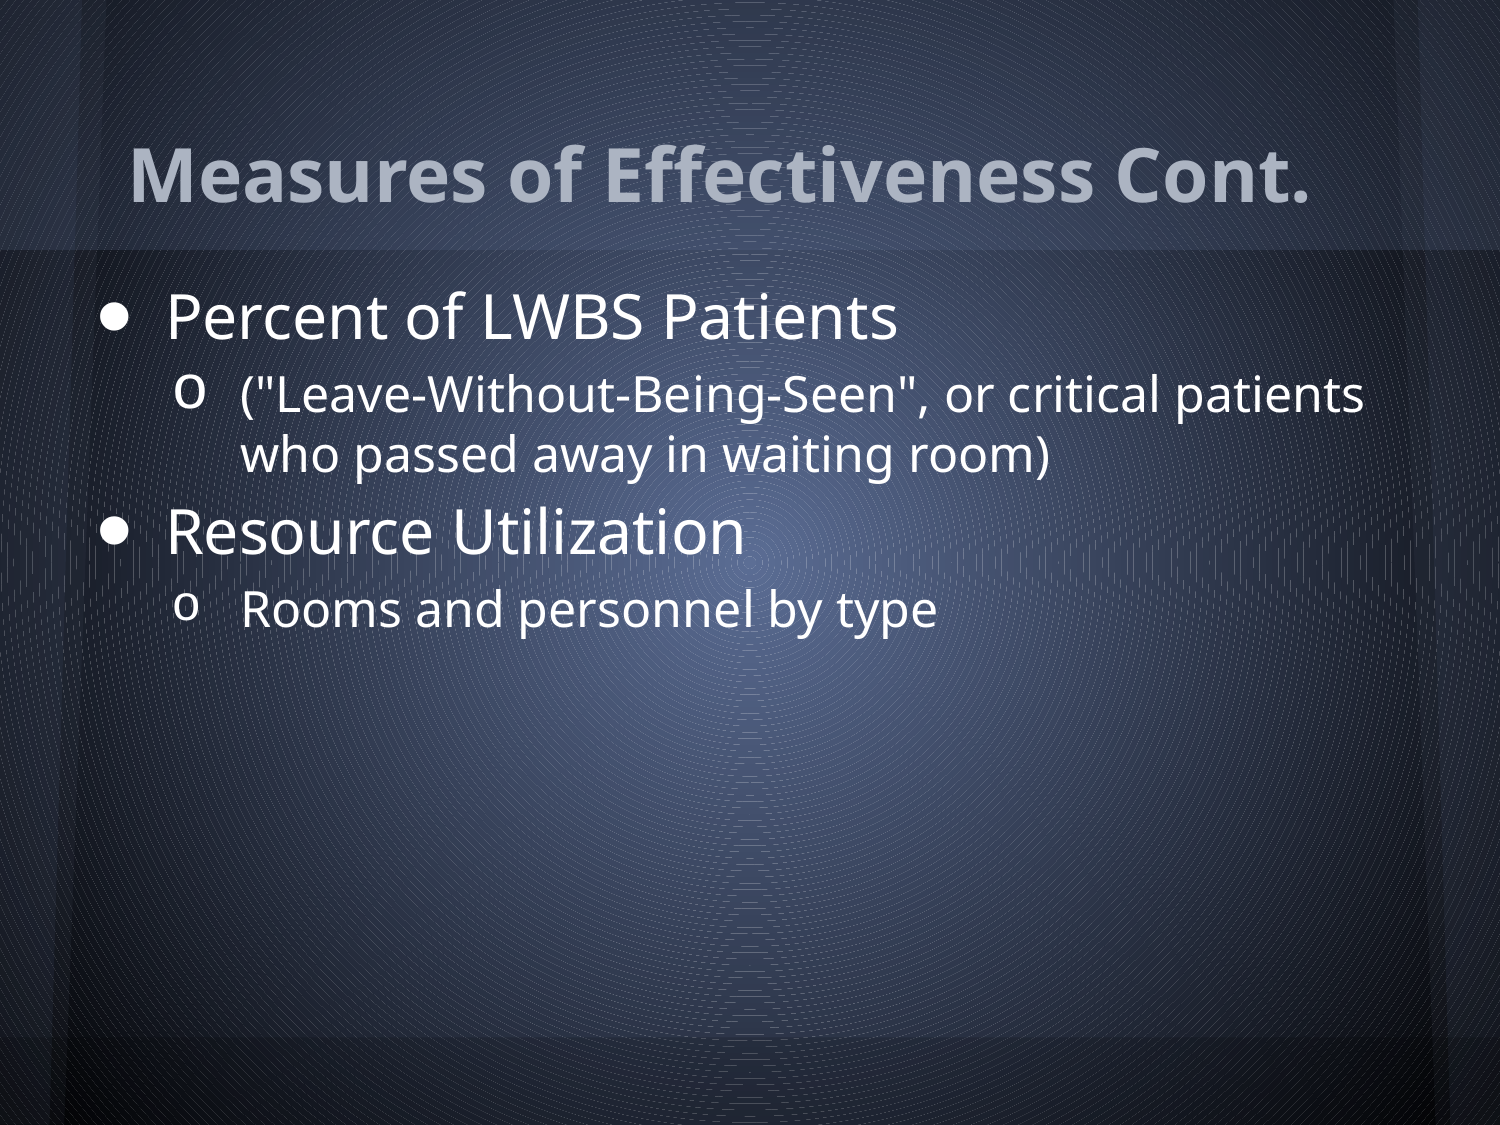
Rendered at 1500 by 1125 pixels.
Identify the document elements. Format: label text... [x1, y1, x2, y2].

title Measures of Effectiveness Cont. [75, 14, 1425, 233]
list Percent of LWBS Patients ("Leave-Without-Being-Seen", or critical patients who passed away in waiting room) Resource Utilization Rooms and personnel by type [75, 262, 1425, 931]
